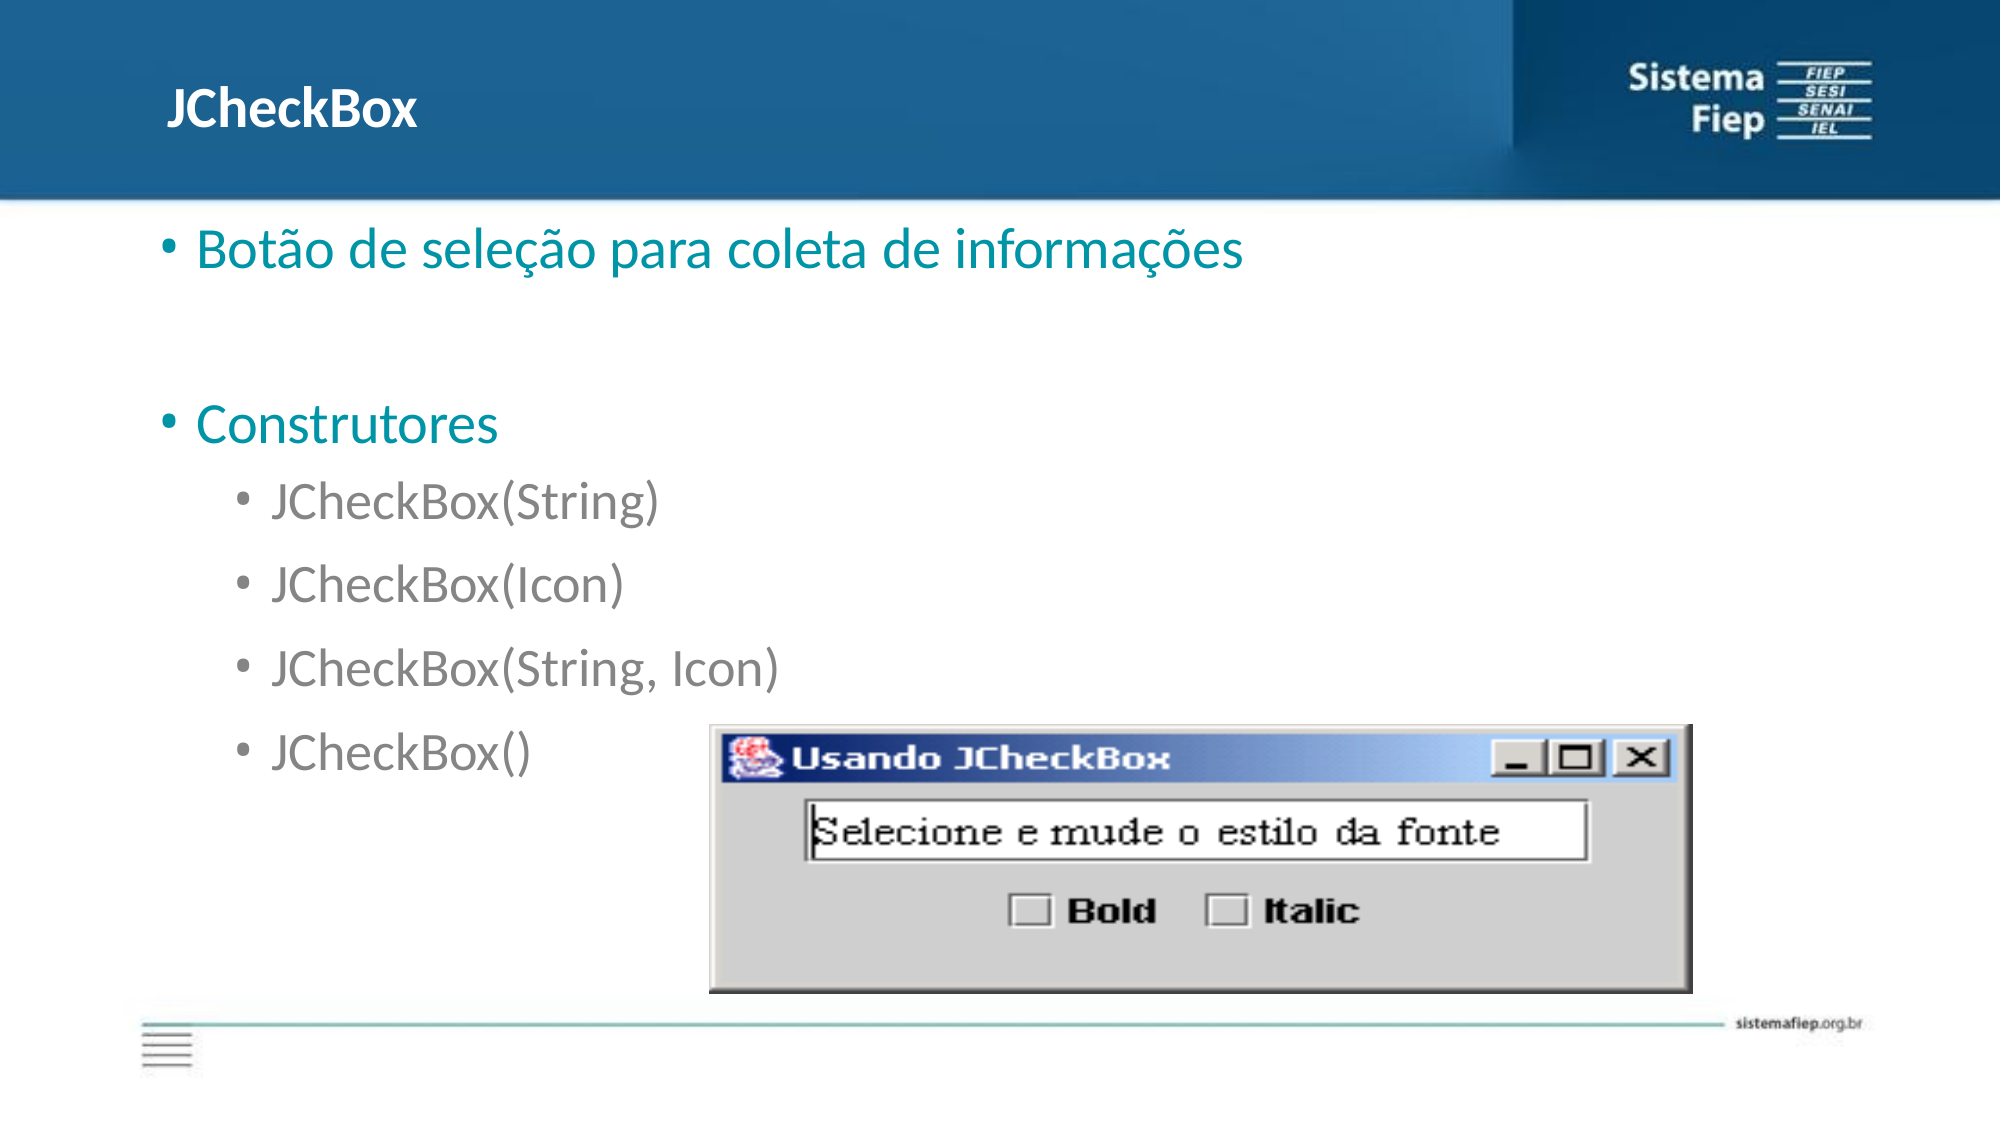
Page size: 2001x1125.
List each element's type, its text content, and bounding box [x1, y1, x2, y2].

picture [0, 0, 2000, 1078]
text_box Botão de seleção para coleta de informações Construtores JCheckBox(String) JCheckBox(Icon) JCheckBox(String, Icon) JCheckBox() [156, 208, 1255, 781]
title JCheckBox [165, 66, 423, 208]
